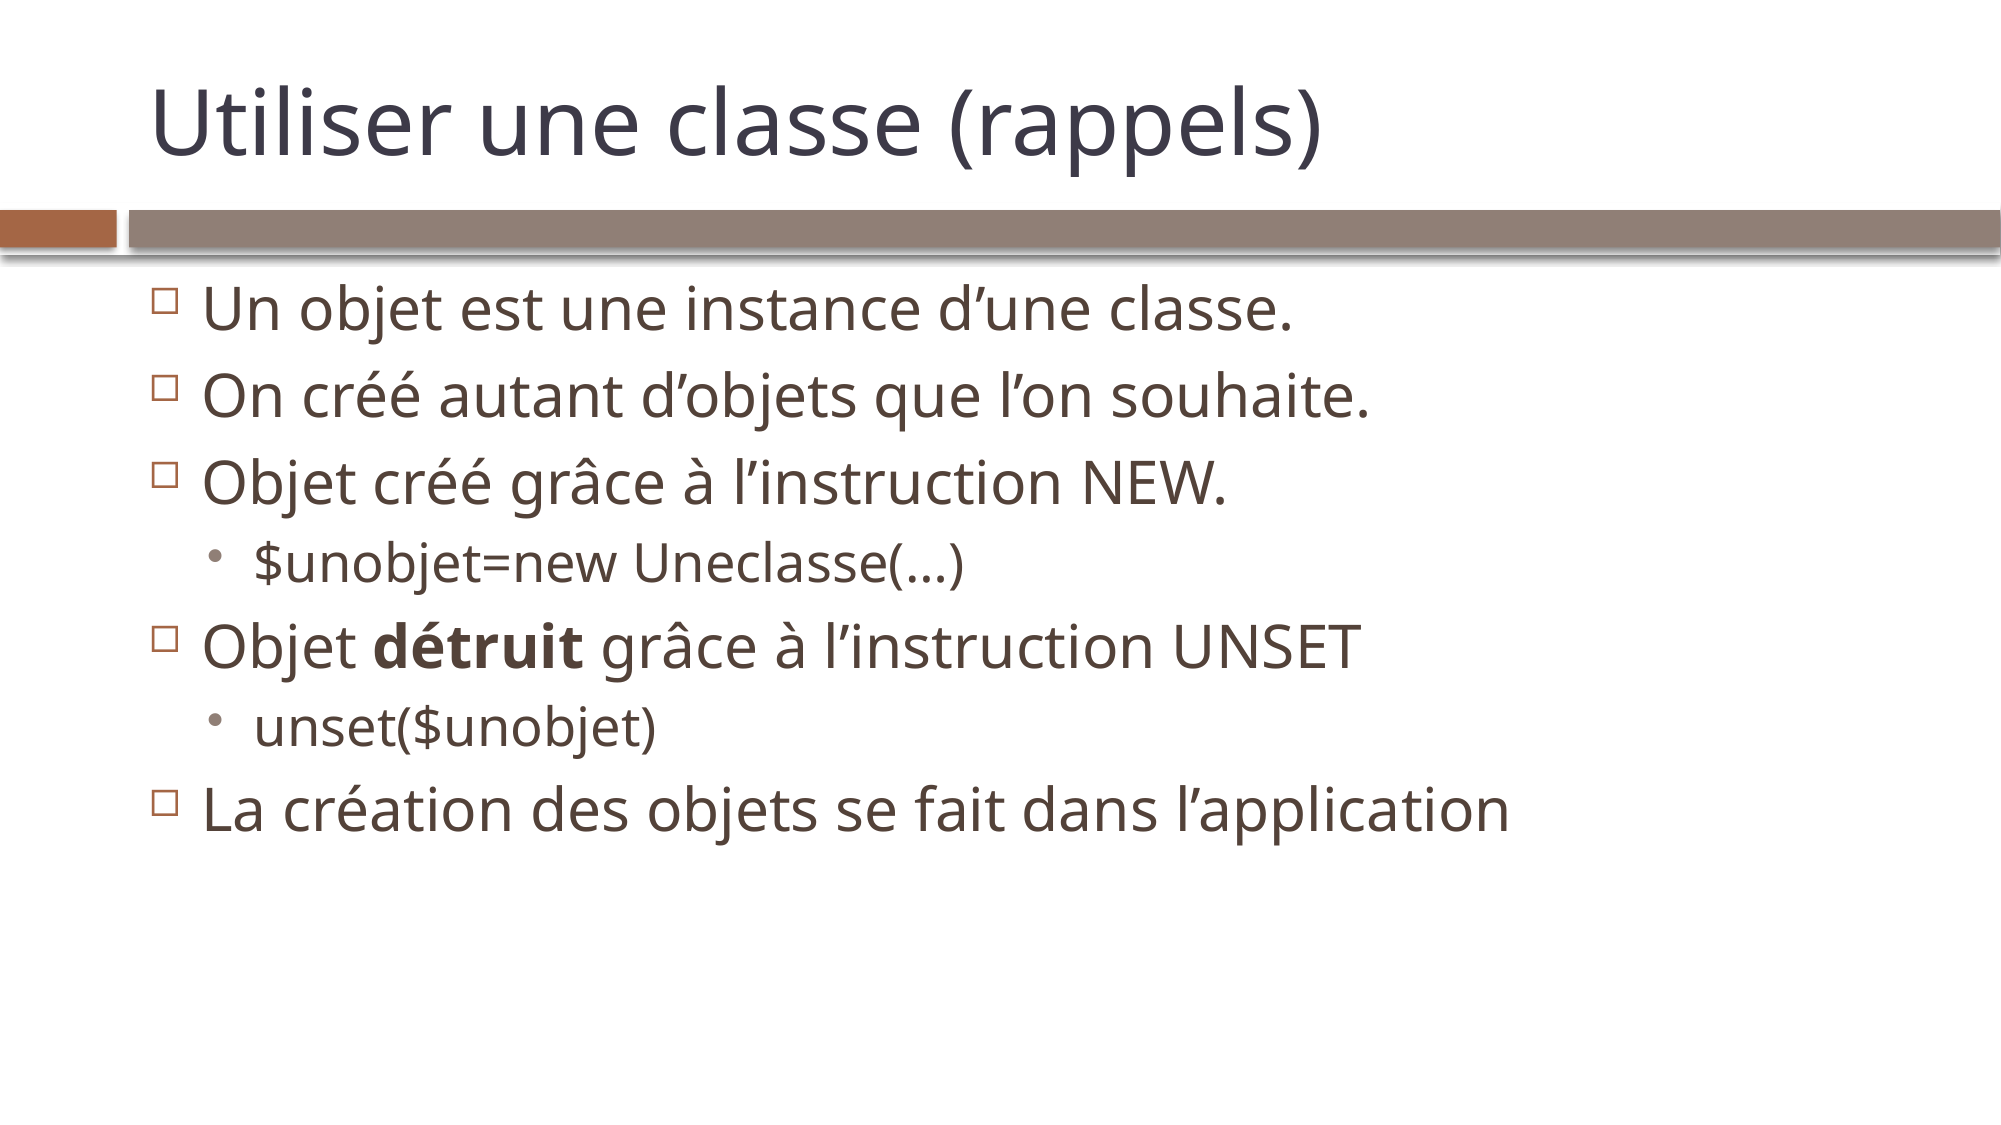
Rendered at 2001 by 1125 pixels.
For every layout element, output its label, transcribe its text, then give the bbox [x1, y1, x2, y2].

title Utiliser une classe (rappels) [133, 37, 1918, 200]
list Un objet est une instance d’une classe. On créé autant d’objets que l’on souhaite. Objet créé grâce à l’instruction NEW. $unobjet=new Uneclasse(…) Objet détruit grâce à l’instruction UNSET unset($unobjet) La création des objets se fait dans l’application [133, 262, 1918, 1000]
